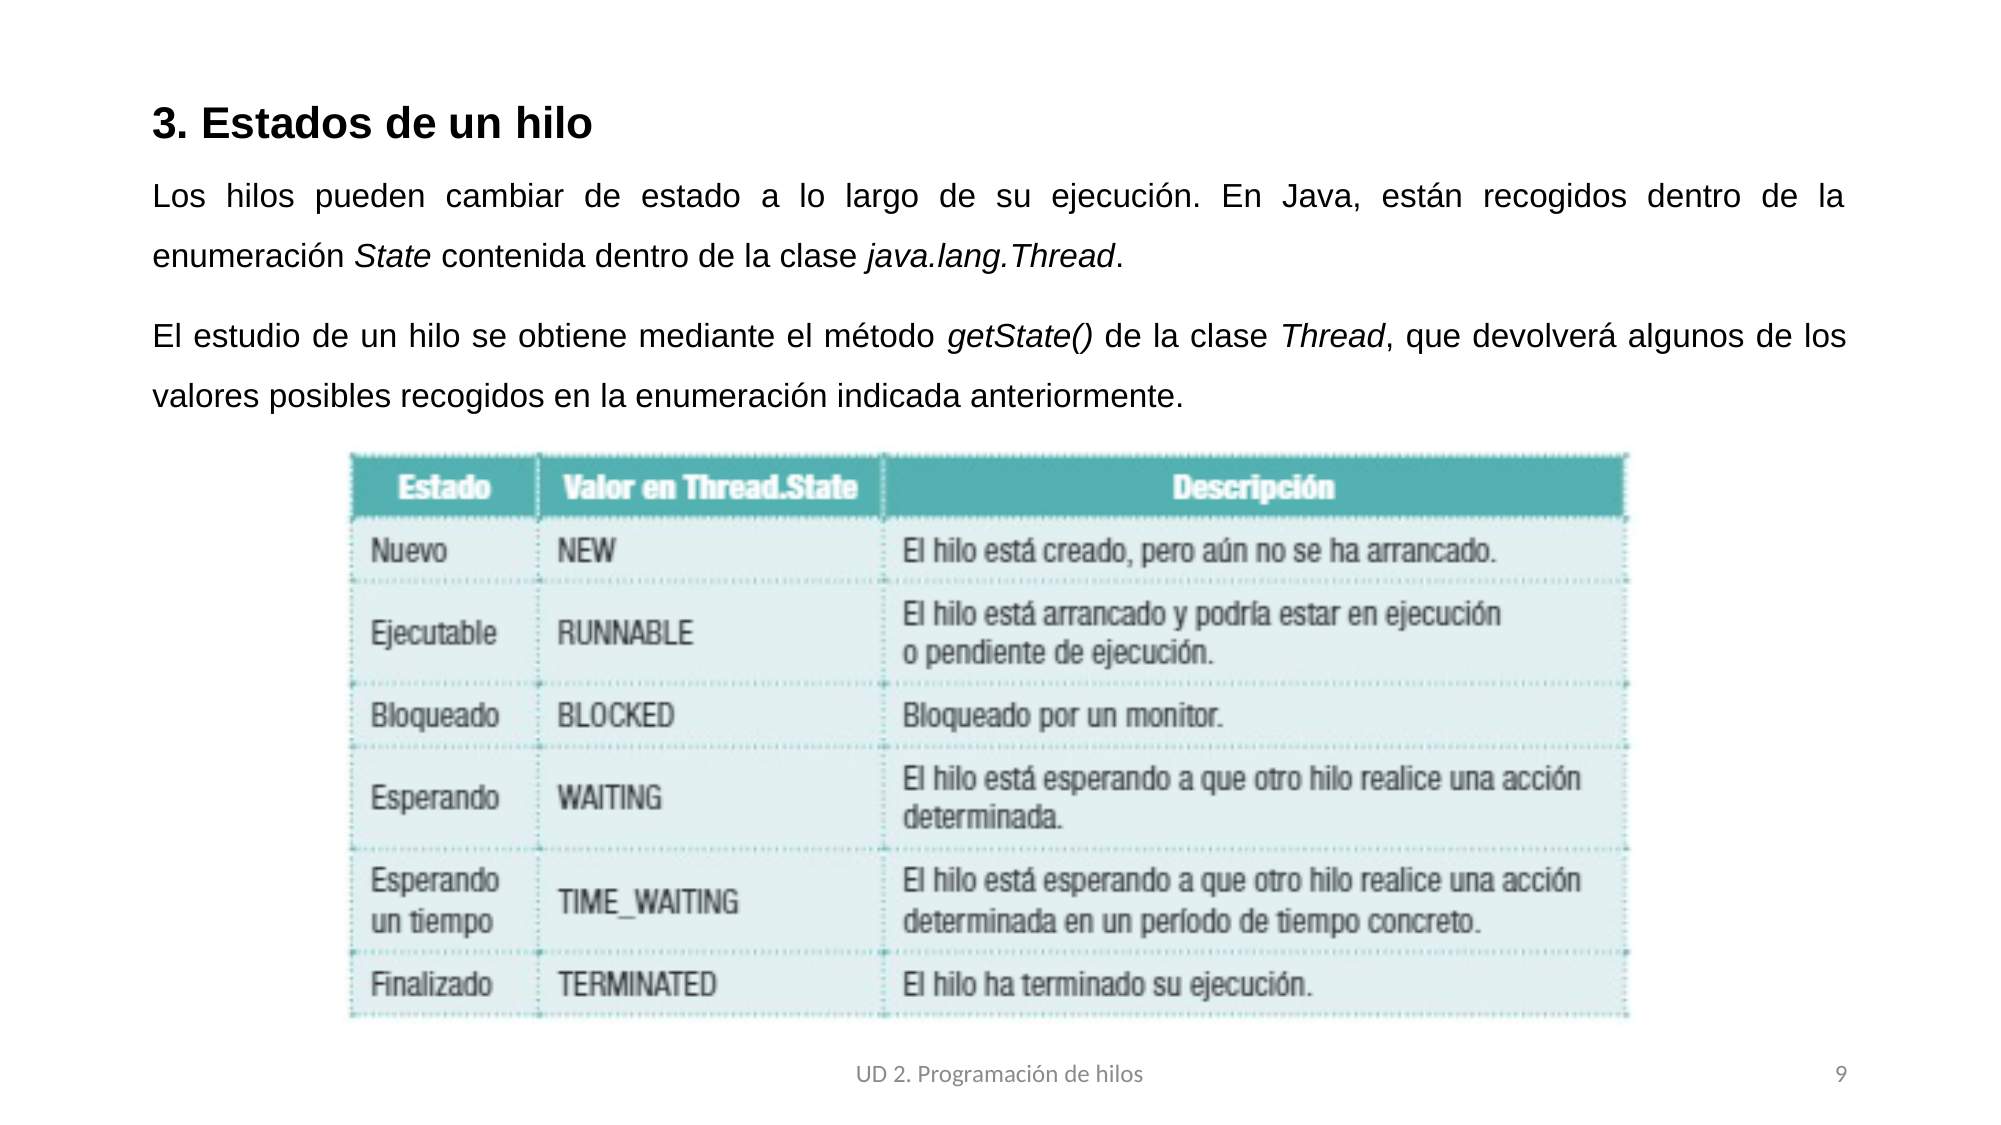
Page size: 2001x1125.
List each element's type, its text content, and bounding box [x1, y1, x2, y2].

footer UD 2. Programación de hilos [662, 1042, 1338, 1103]
title 3. Estados de un hilo [137, 59, 1863, 146]
slide_number 9 [1412, 1042, 1863, 1103]
list Los hilos pueden cambiar de estado a lo largo de su ejecución. En Java, están recogidos dentro de la enumeración State contenida dentro de la clase java.lang.Thread. El estudio de un hilo se obtiene mediante el método getState() de la clase Thread, que devolverá algunos de los valores posibles recogidos en la enumeración indicada anteriormente. [137, 146, 1863, 1043]
picture [343, 445, 1638, 1027]
